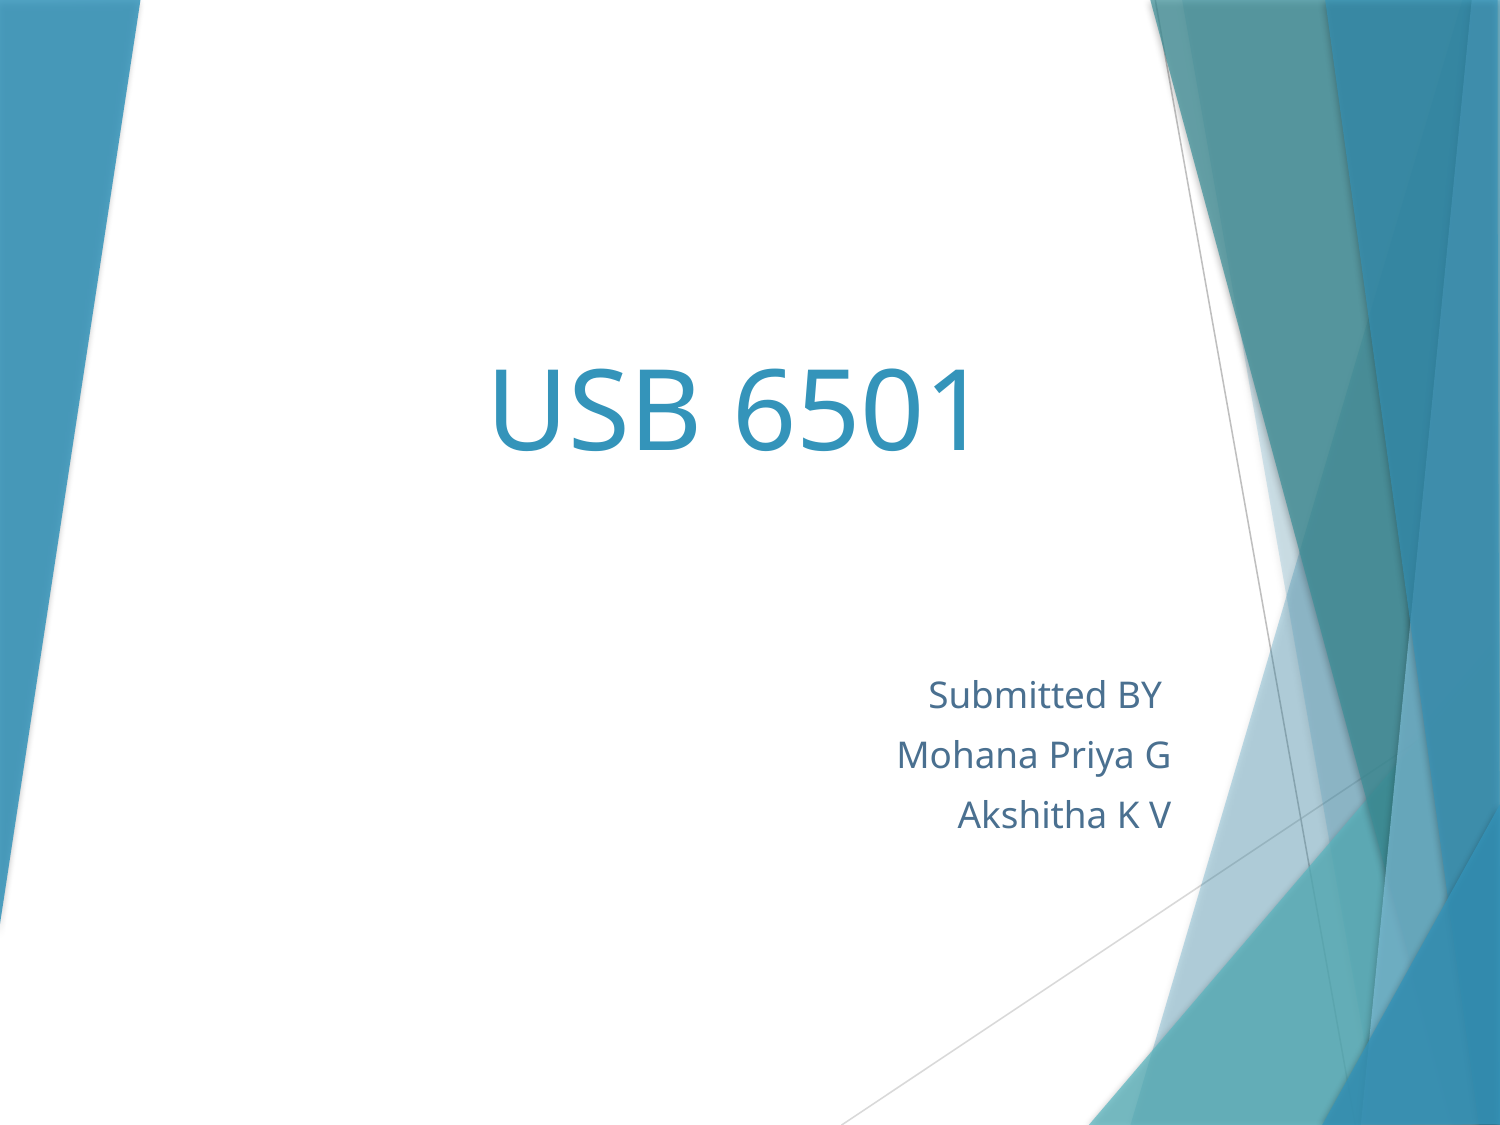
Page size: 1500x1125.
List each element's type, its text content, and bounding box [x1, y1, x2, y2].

title USB 6501 [100, 290, 1376, 481]
subtitle Submitted BY Mohana Priya G Akshitha K V [185, 664, 1188, 845]
